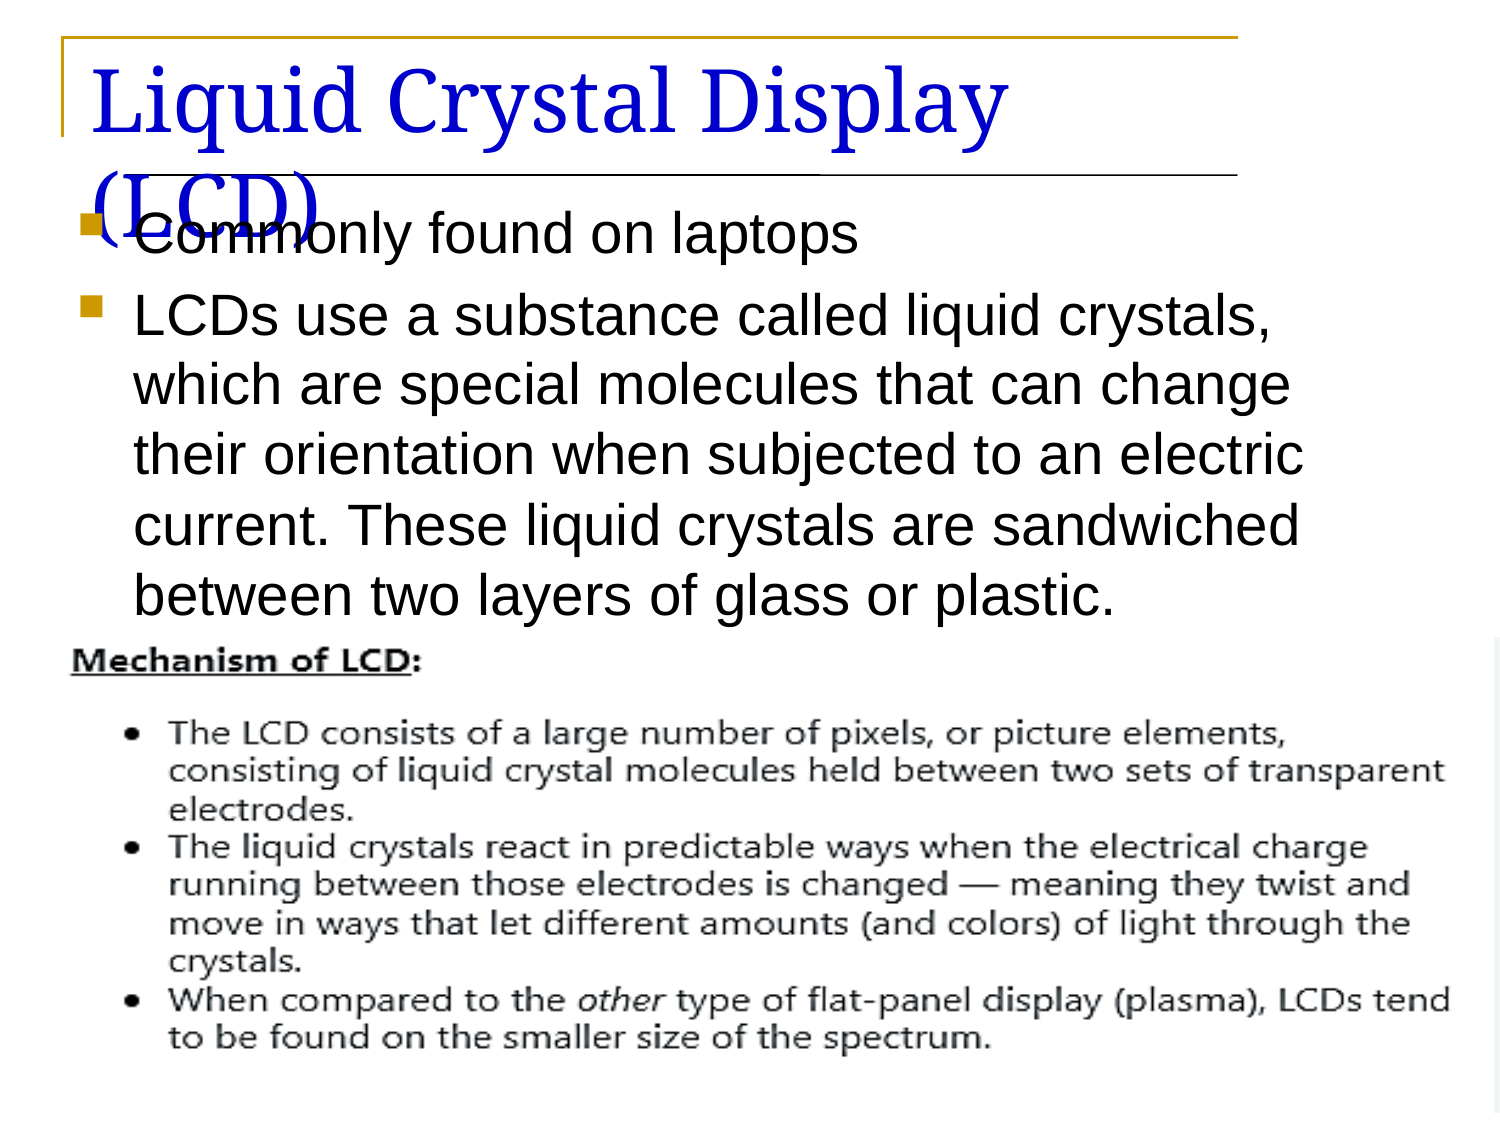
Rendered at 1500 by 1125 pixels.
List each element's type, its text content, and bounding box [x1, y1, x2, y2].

picture [62, 637, 1500, 1113]
list Commonly found on laptops LCDs use a substance called liquid crystals, which are special molecules that can change their orientation when subjected to an electric current. These liquid crystals are sandwiched between two layers of glass or plastic. [62, 187, 1351, 636]
title Liquid Crystal Display (LCD) [74, 37, 1251, 187]
